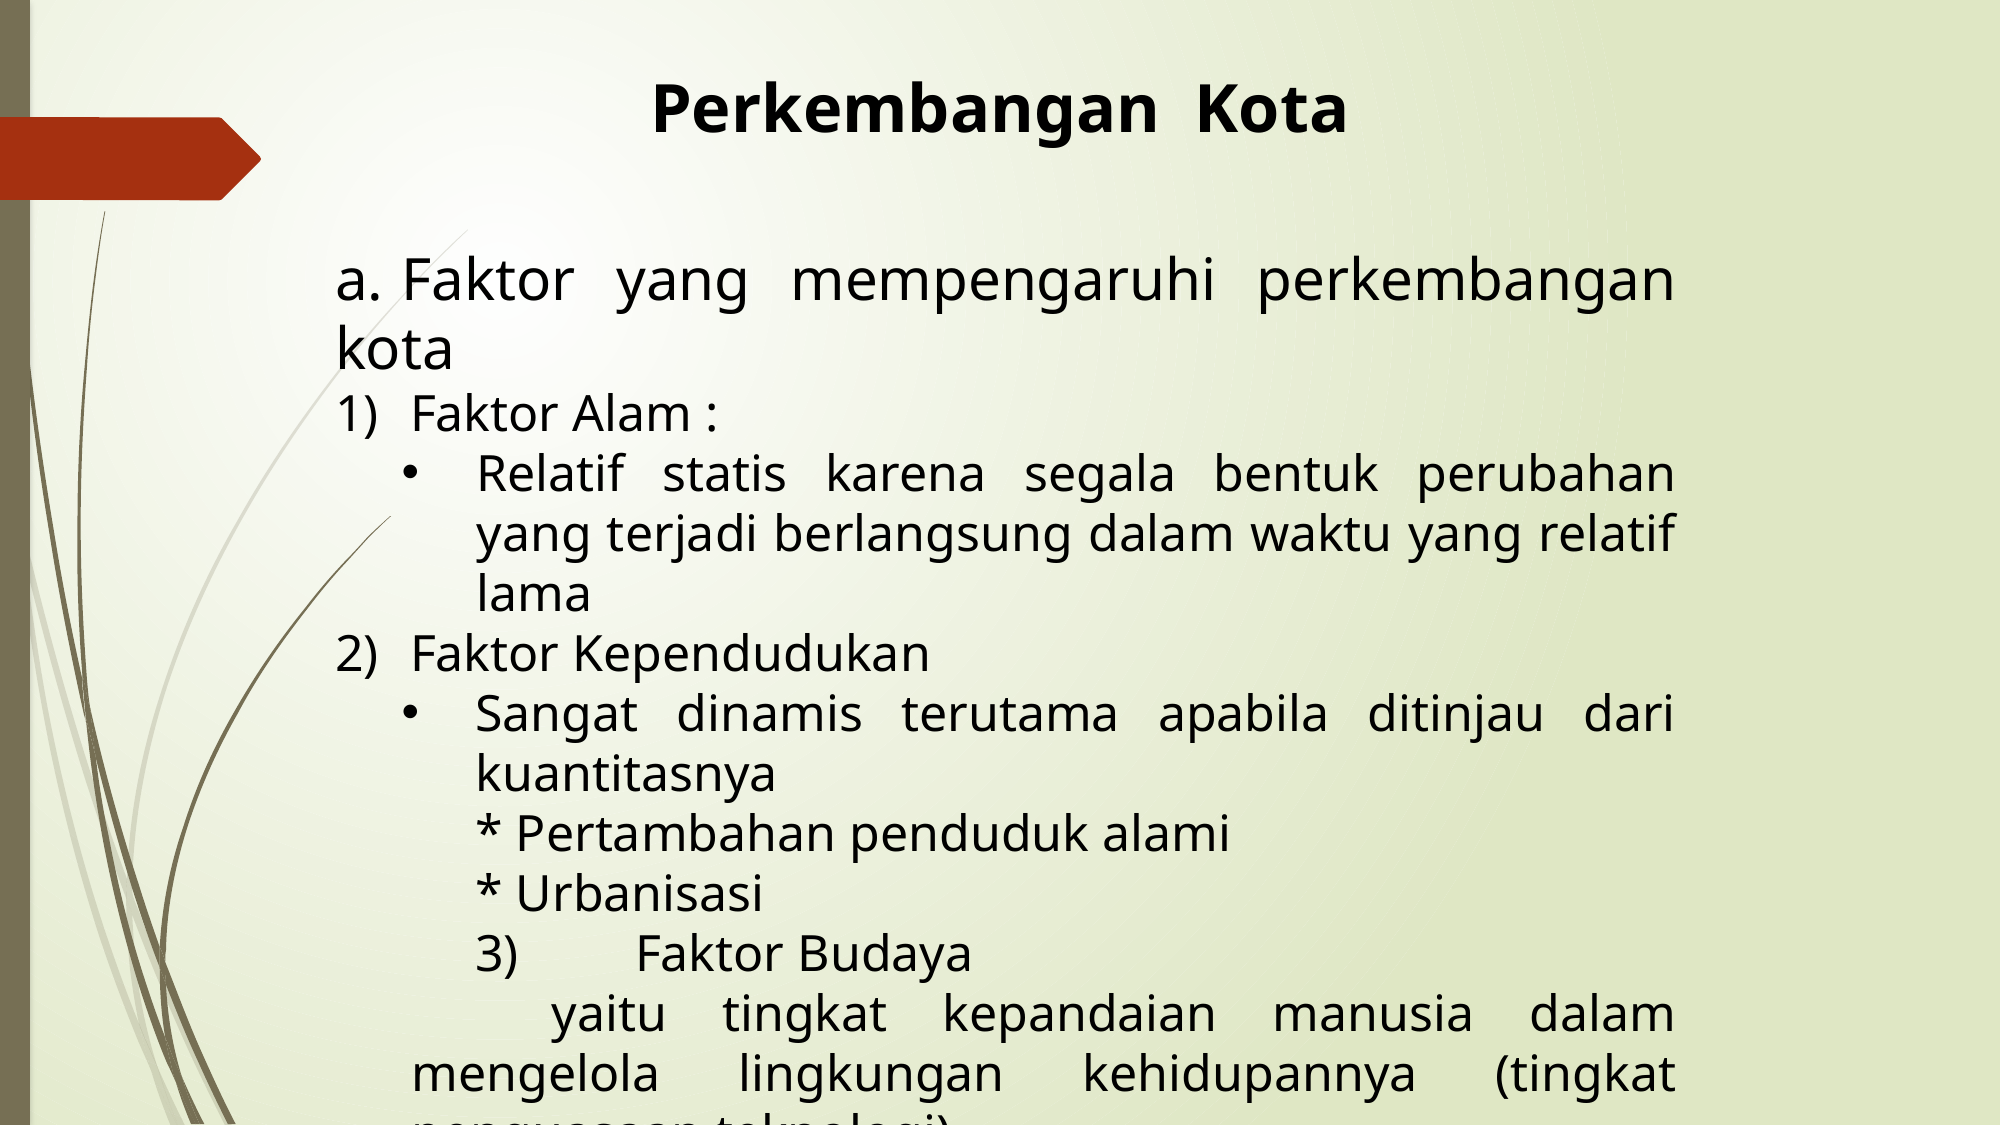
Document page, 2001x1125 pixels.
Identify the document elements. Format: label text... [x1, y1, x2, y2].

text_box Perkembangan Kota [296, 58, 1704, 154]
text_box a. Faktor yang mempengaruhi perkembangan kota Faktor Alam : Relatif statis karena segala bentuk perubahan yang terjadi berlangsung dalam waktu yang relatif lama Faktor Kependudukan Sangat dinamis terutama apabila ditinjau dari kuantitasnya * Pertambahan penduduk alami * Urbanisasi 3) Faktor Budaya yaitu tingkat kepandaian manusia dalam mengelola lingkungan kehidupannya (tingkat penguasaan teknologi) [320, 234, 1692, 1125]
